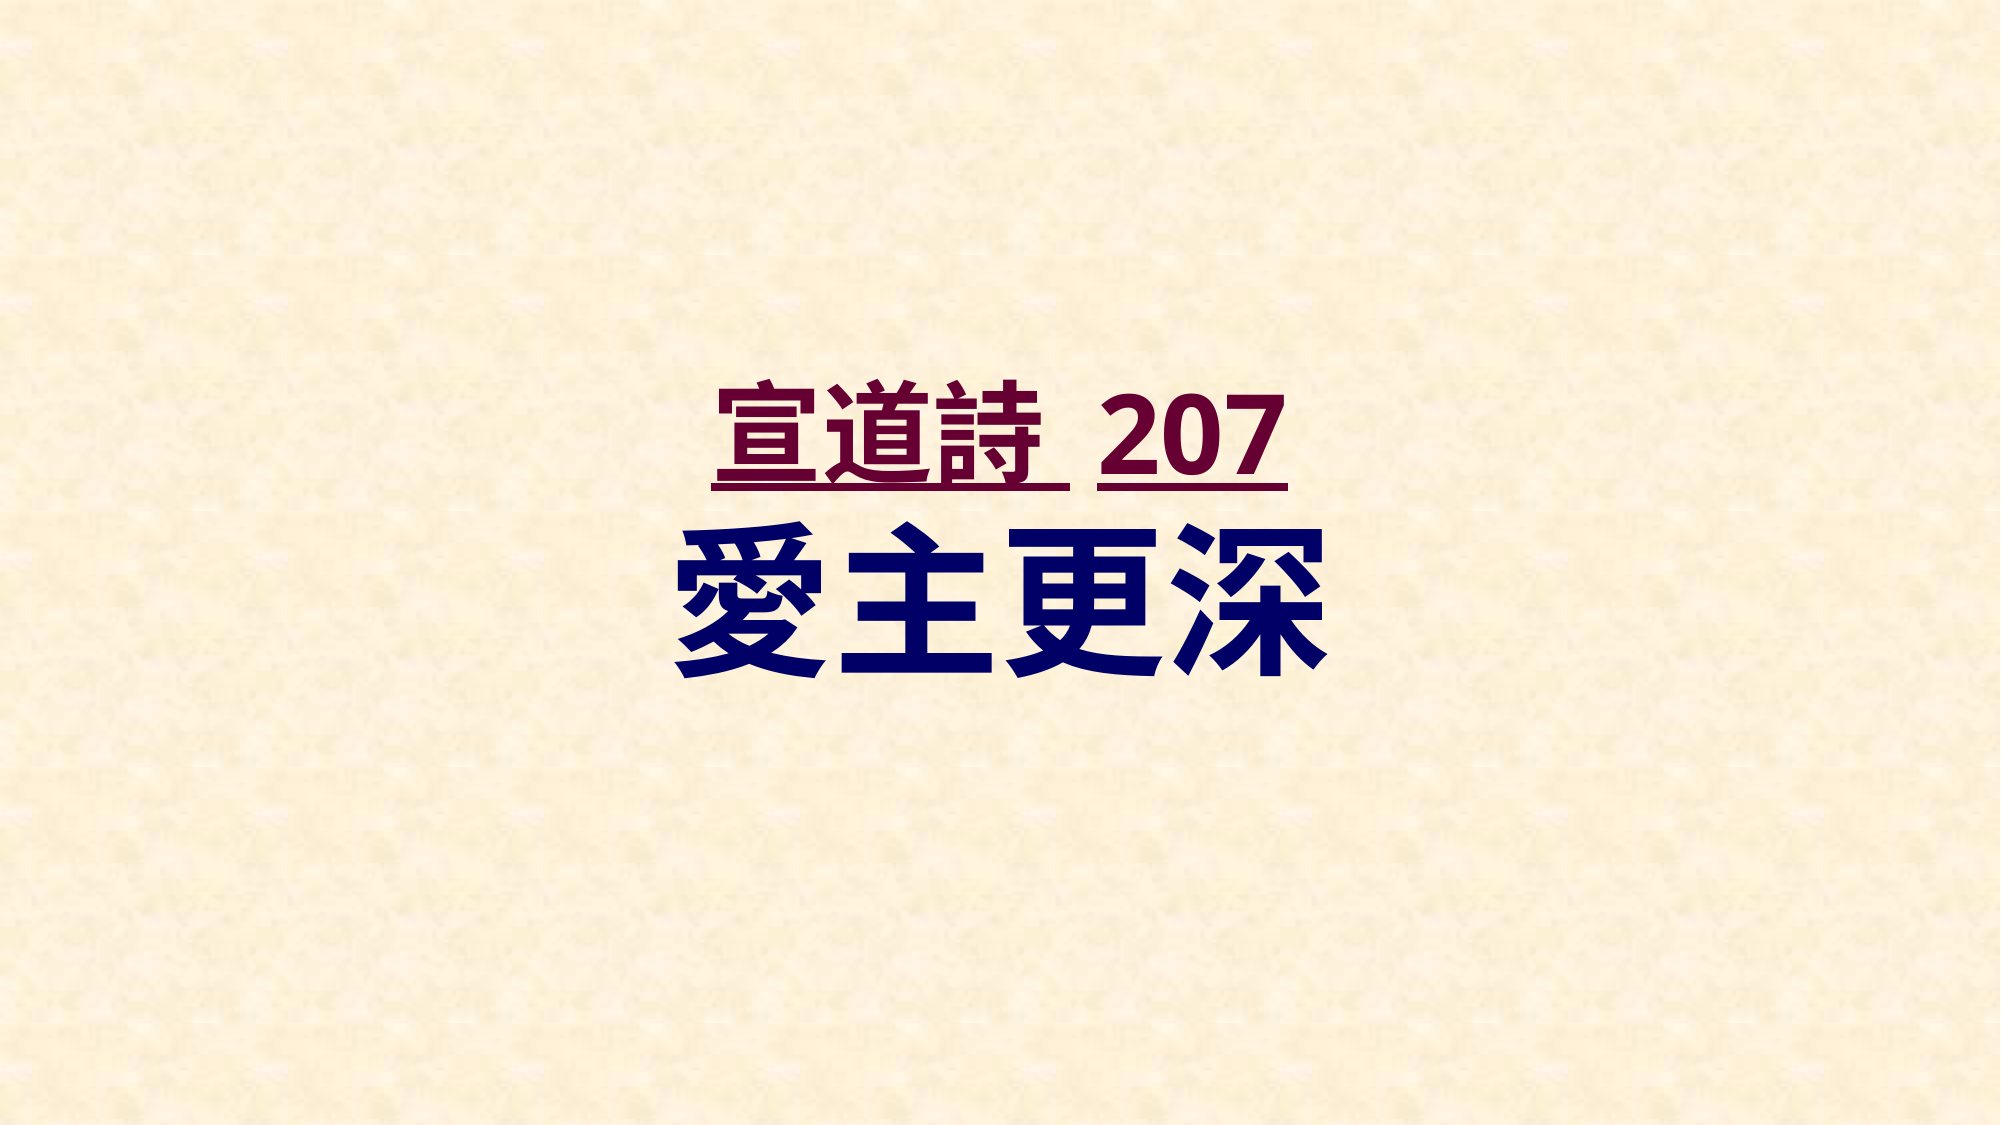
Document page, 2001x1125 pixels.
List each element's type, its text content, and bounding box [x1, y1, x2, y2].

title 宣道詩 207 愛主更深 [0, 436, 2000, 624]
picture [0, 0, 2001, 1125]
